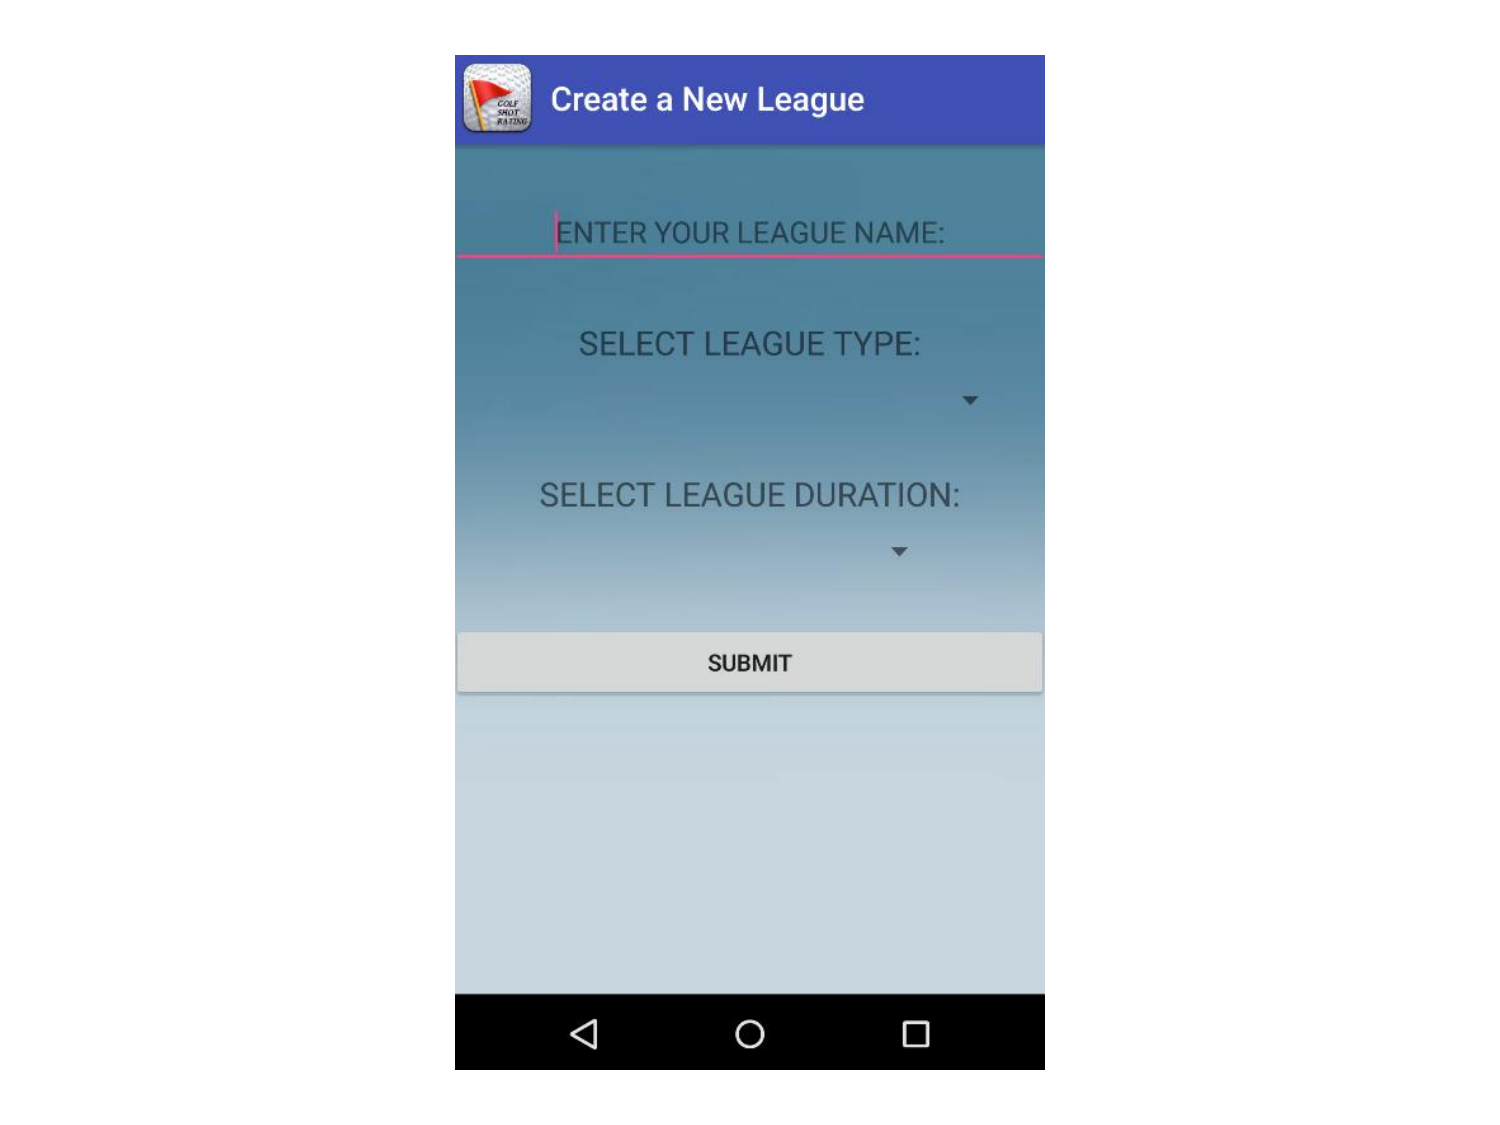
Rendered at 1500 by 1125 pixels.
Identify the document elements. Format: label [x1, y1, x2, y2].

picture [454, 54, 1046, 1071]
